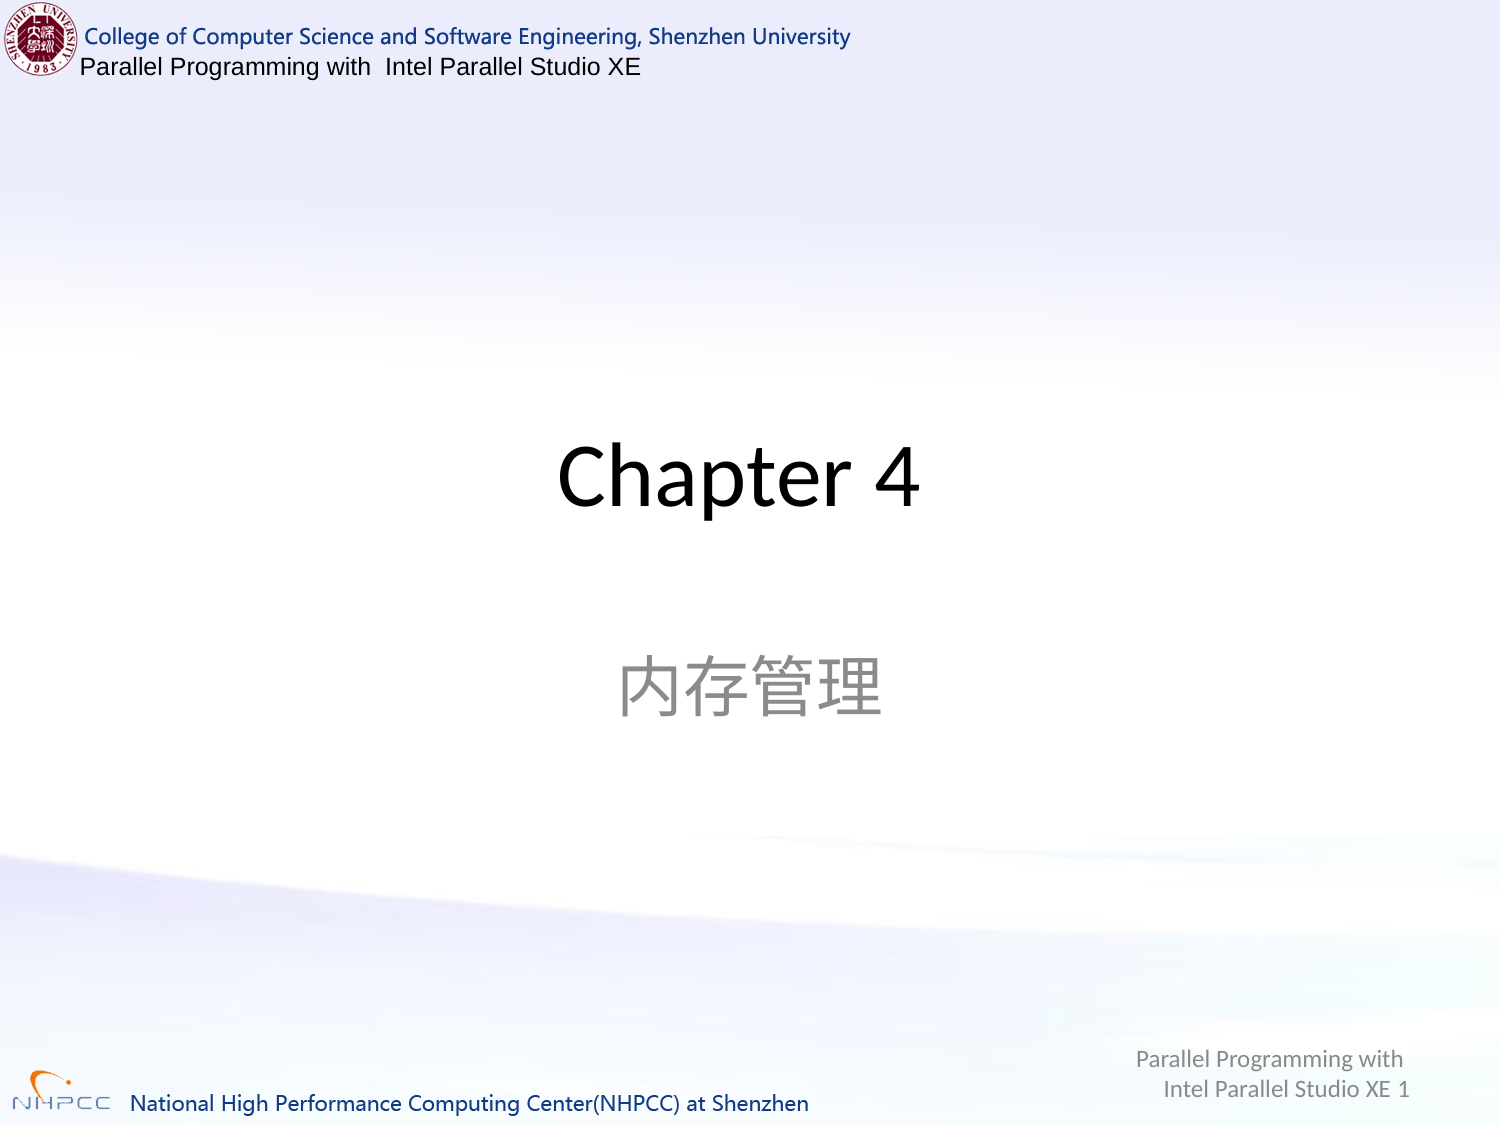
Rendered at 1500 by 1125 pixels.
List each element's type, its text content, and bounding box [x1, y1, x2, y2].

picture [0, 0, 1500, 1125]
subtitle 内存管理 [225, 637, 1275, 925]
slide_number Parallel Programming with Intel Parallel Studio XE 1 [1074, 1042, 1425, 1103]
title Chapter 4 [112, 349, 1388, 591]
